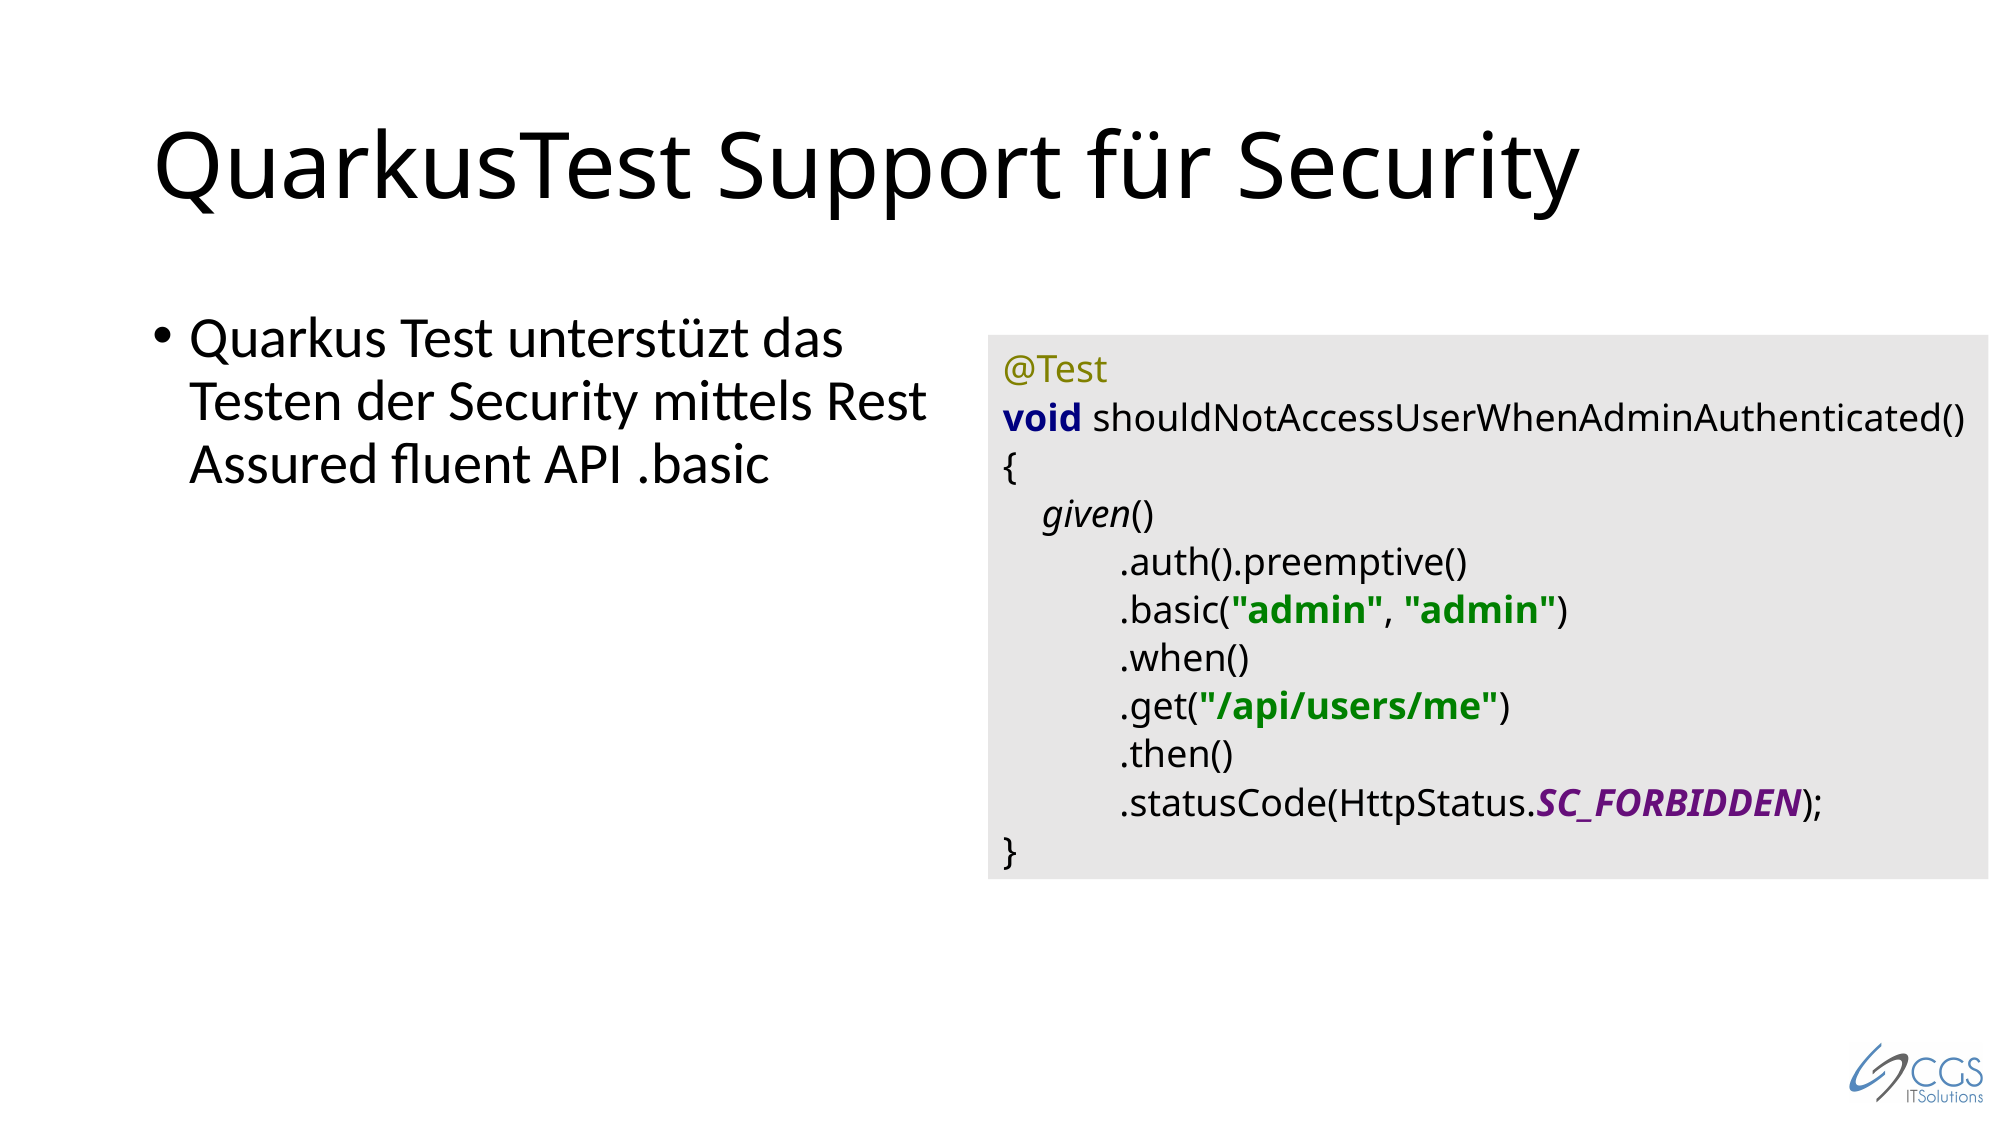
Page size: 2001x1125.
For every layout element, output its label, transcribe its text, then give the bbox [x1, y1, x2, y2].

text_box @Test void shouldNotAccessUserWhenAdminAuthenticated() { given() .auth().preemptive() .basic("admin", "admin") .when() .get("/api/users/me") .then() .statusCode(HttpStatus.SC_FORBIDDEN); } [988, 334, 1989, 880]
list Quarkus Test unterstüzt das Testen der Security mittels Rest Assured fluent API .basic [137, 299, 989, 1014]
title QuarkusTest Support für Security [137, 59, 1863, 278]
picture [1849, 1042, 1983, 1103]
